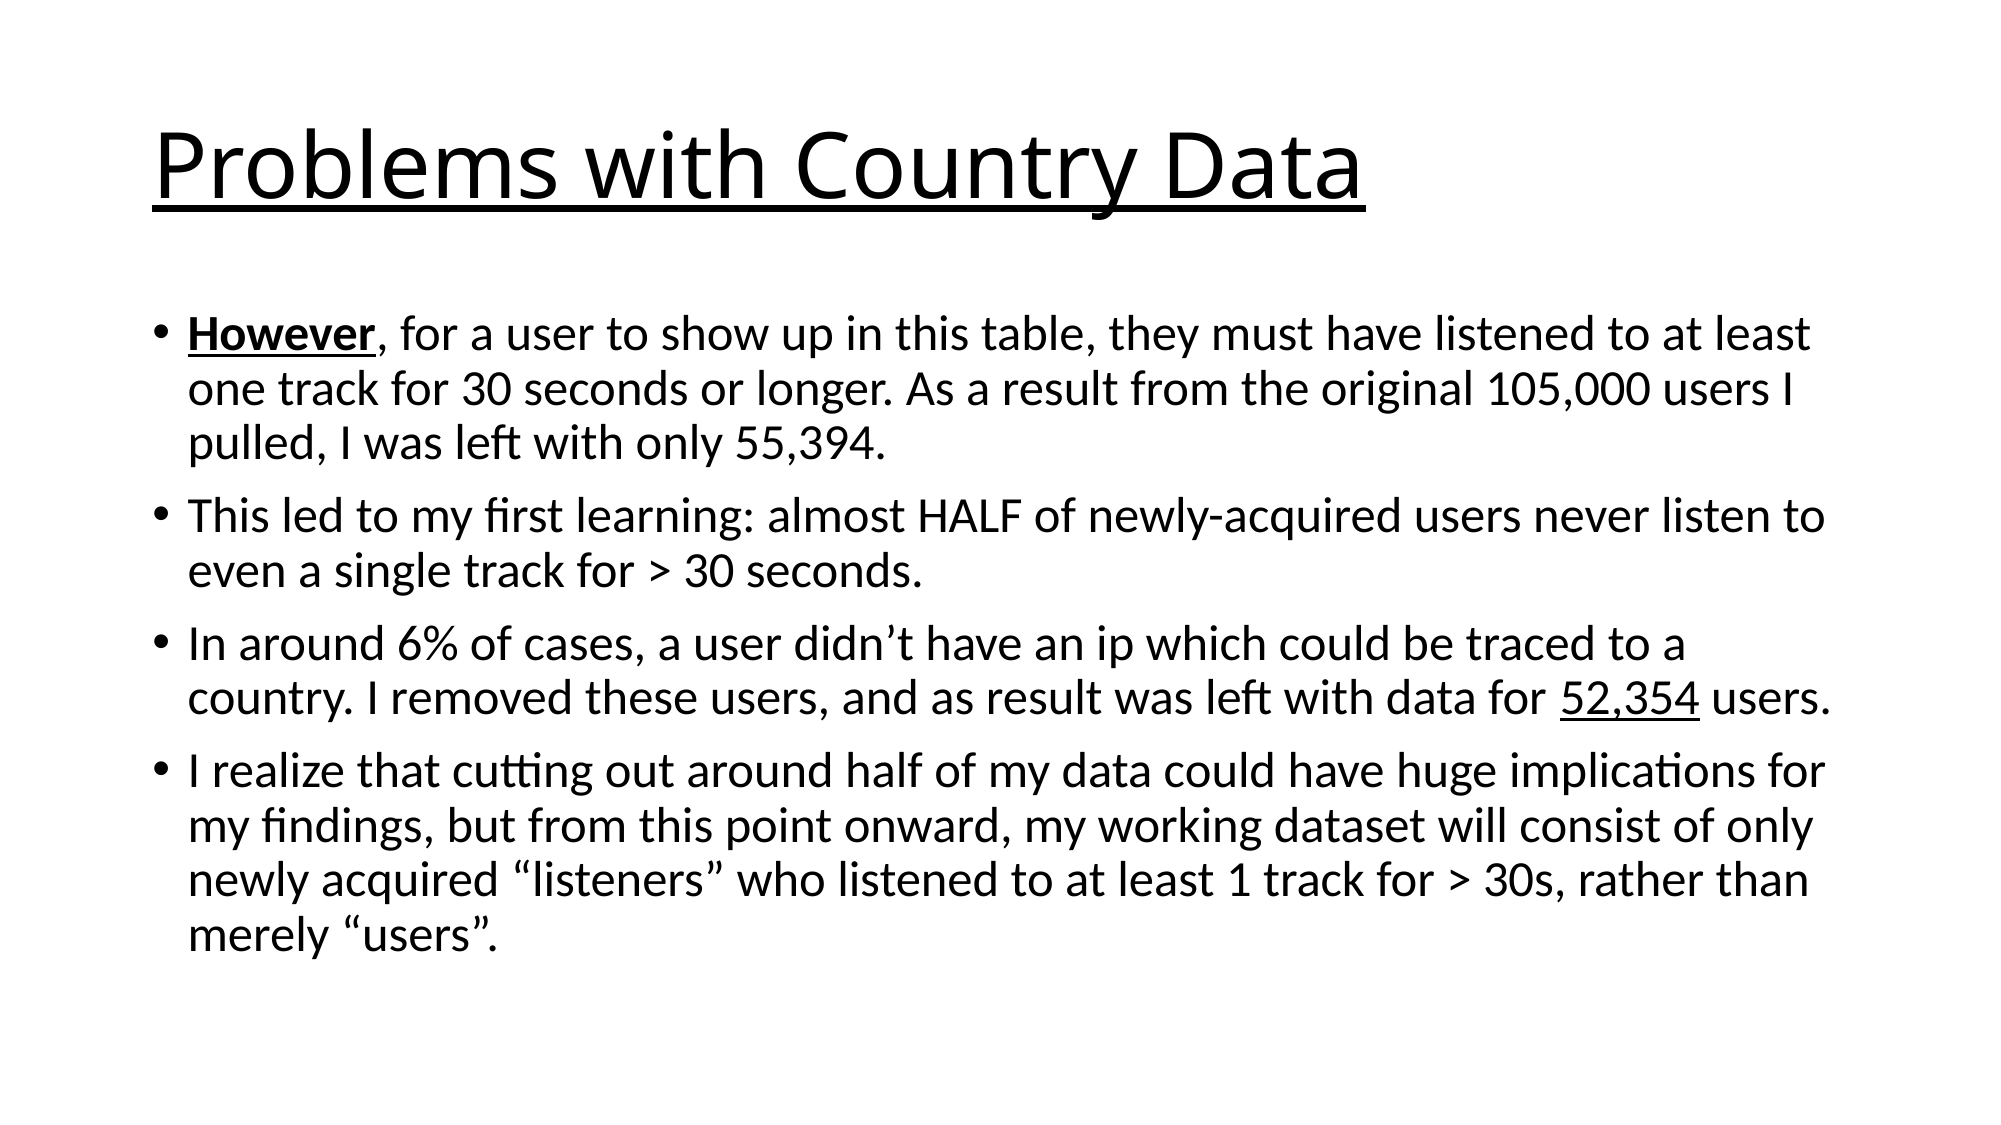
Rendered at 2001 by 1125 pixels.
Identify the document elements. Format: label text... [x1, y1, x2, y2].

title Problems with Country Data [137, 59, 1863, 278]
list However, for a user to show up in this table, they must have listened to at least one track for 30 seconds or longer. As a result from the original 105,000 users I pulled, I was left with only 55,394. This led to my first learning: almost HALF of newly-acquired users never listen to even a single track for > 30 seconds. In around 6% of cases, a user didn’t have an ip which could be traced to a country. I removed these users, and as result was left with data for 52,354 users. I realize that cutting out around half of my data could have huge implications for my findings, but from this point onward, my working dataset will consist of only newly acquired “listeners” who listened to at least 1 track for > 30s, rather than merely “users”. [137, 299, 1863, 1014]
